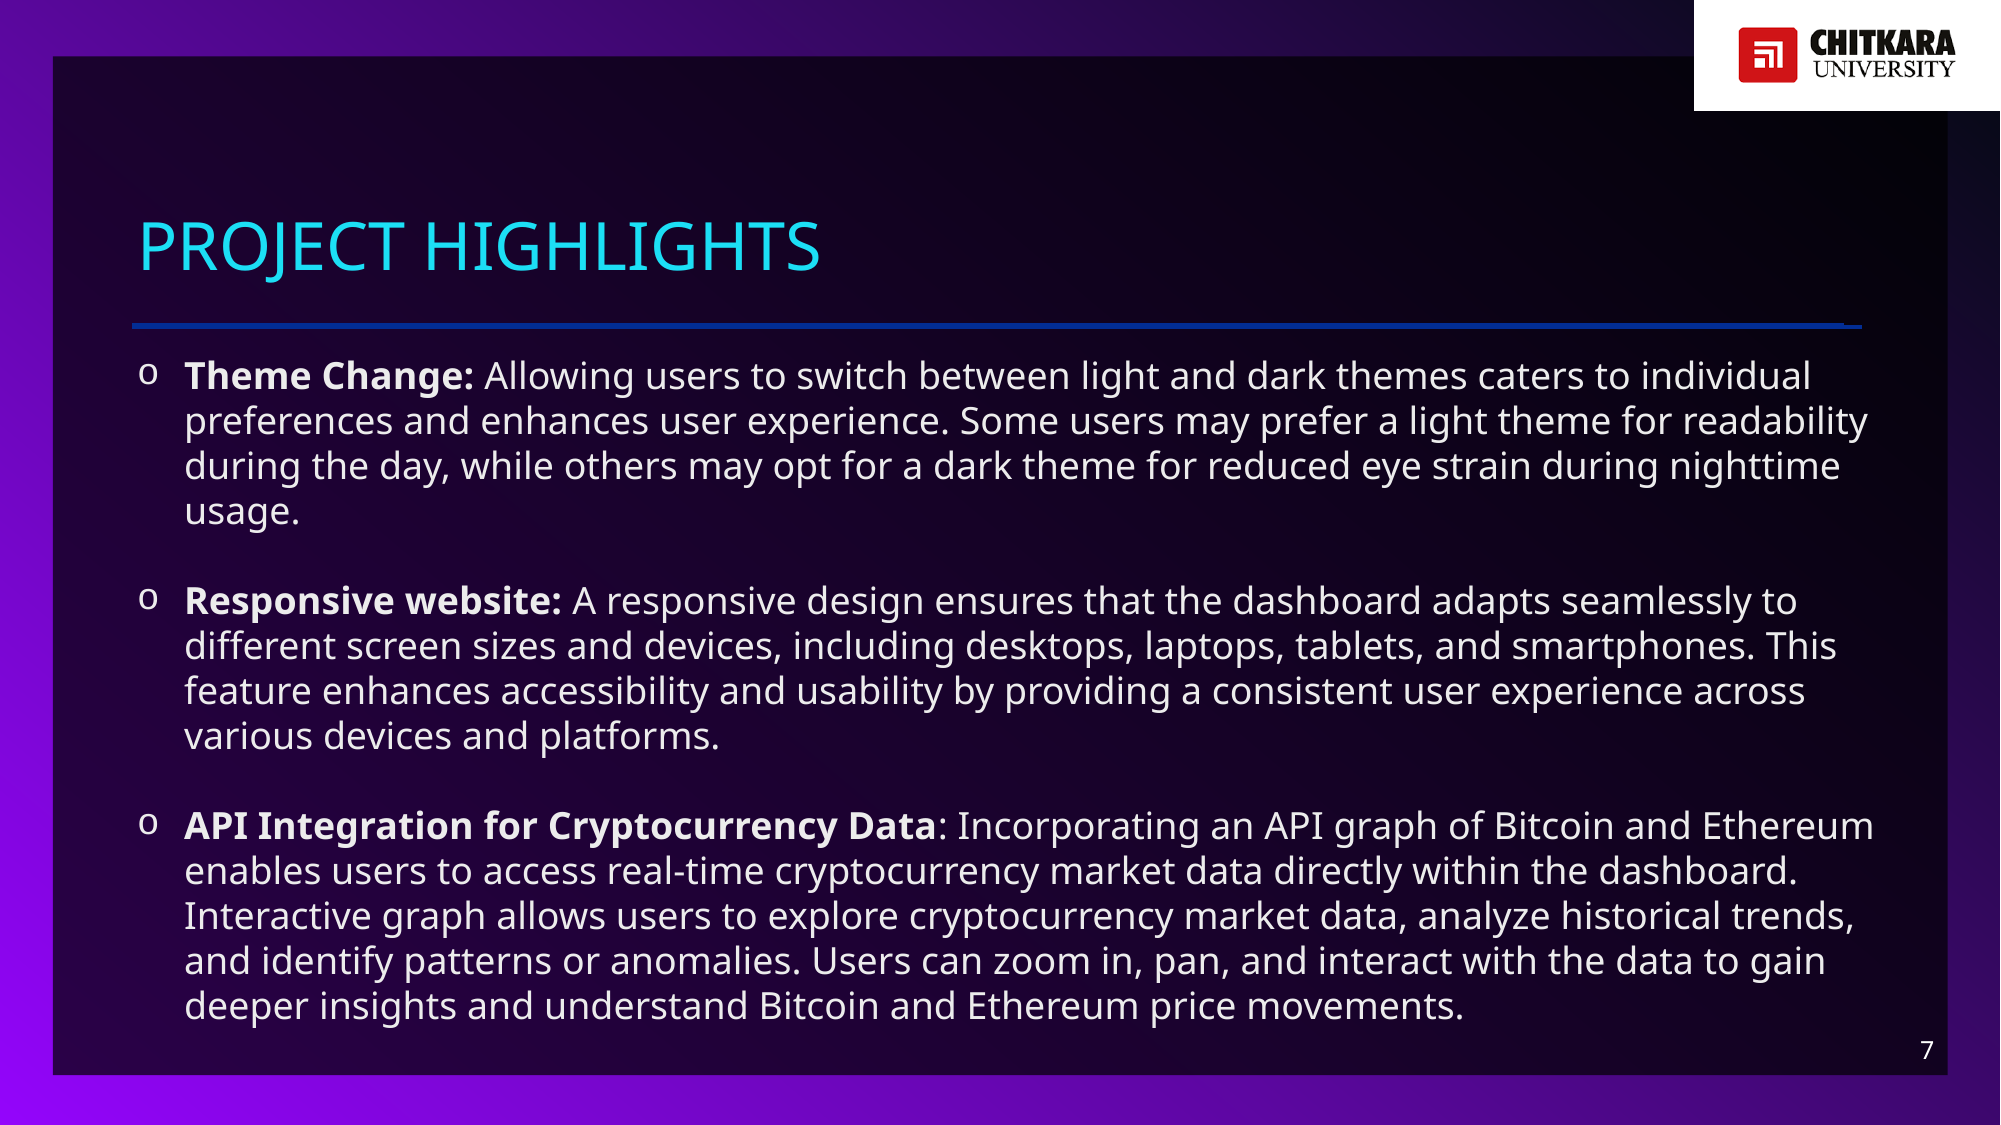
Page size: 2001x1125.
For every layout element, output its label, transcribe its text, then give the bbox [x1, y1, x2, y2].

picture [1694, 0, 2000, 111]
title Project Highlights [137, 105, 1862, 293]
slide_number 7 [1499, 1021, 1950, 1082]
text_box Theme Change: Allowing users to switch between light and dark themes caters to individual preferences and enhances user experience. Some users may prefer a light theme for readability during the day, while others may opt for a dark theme for reduced eye strain during nighttime usage. Responsive website: A responsive design ensures that the dashboard adapts seamlessly to different screen sizes and devices, including desktops, laptops, tablets, and smartphones. This feature enhances accessibility and usability by providing a consistent user experience across various devices and platforms. API Integration for Cryptocurrency Data: Incorporating an API graph of Bitcoin and Ethereum enables users to access real-time cryptocurrency market data directly within the dashboard. Interactive graph allows users to explore cryptocurrency market data, analyze historical trends, and identify patterns or anomalies. Users can zoom in, pan, and interact with the data to gain deeper insights and understand Bitcoin and Ethereum price movements. [122, 344, 1895, 1080]
